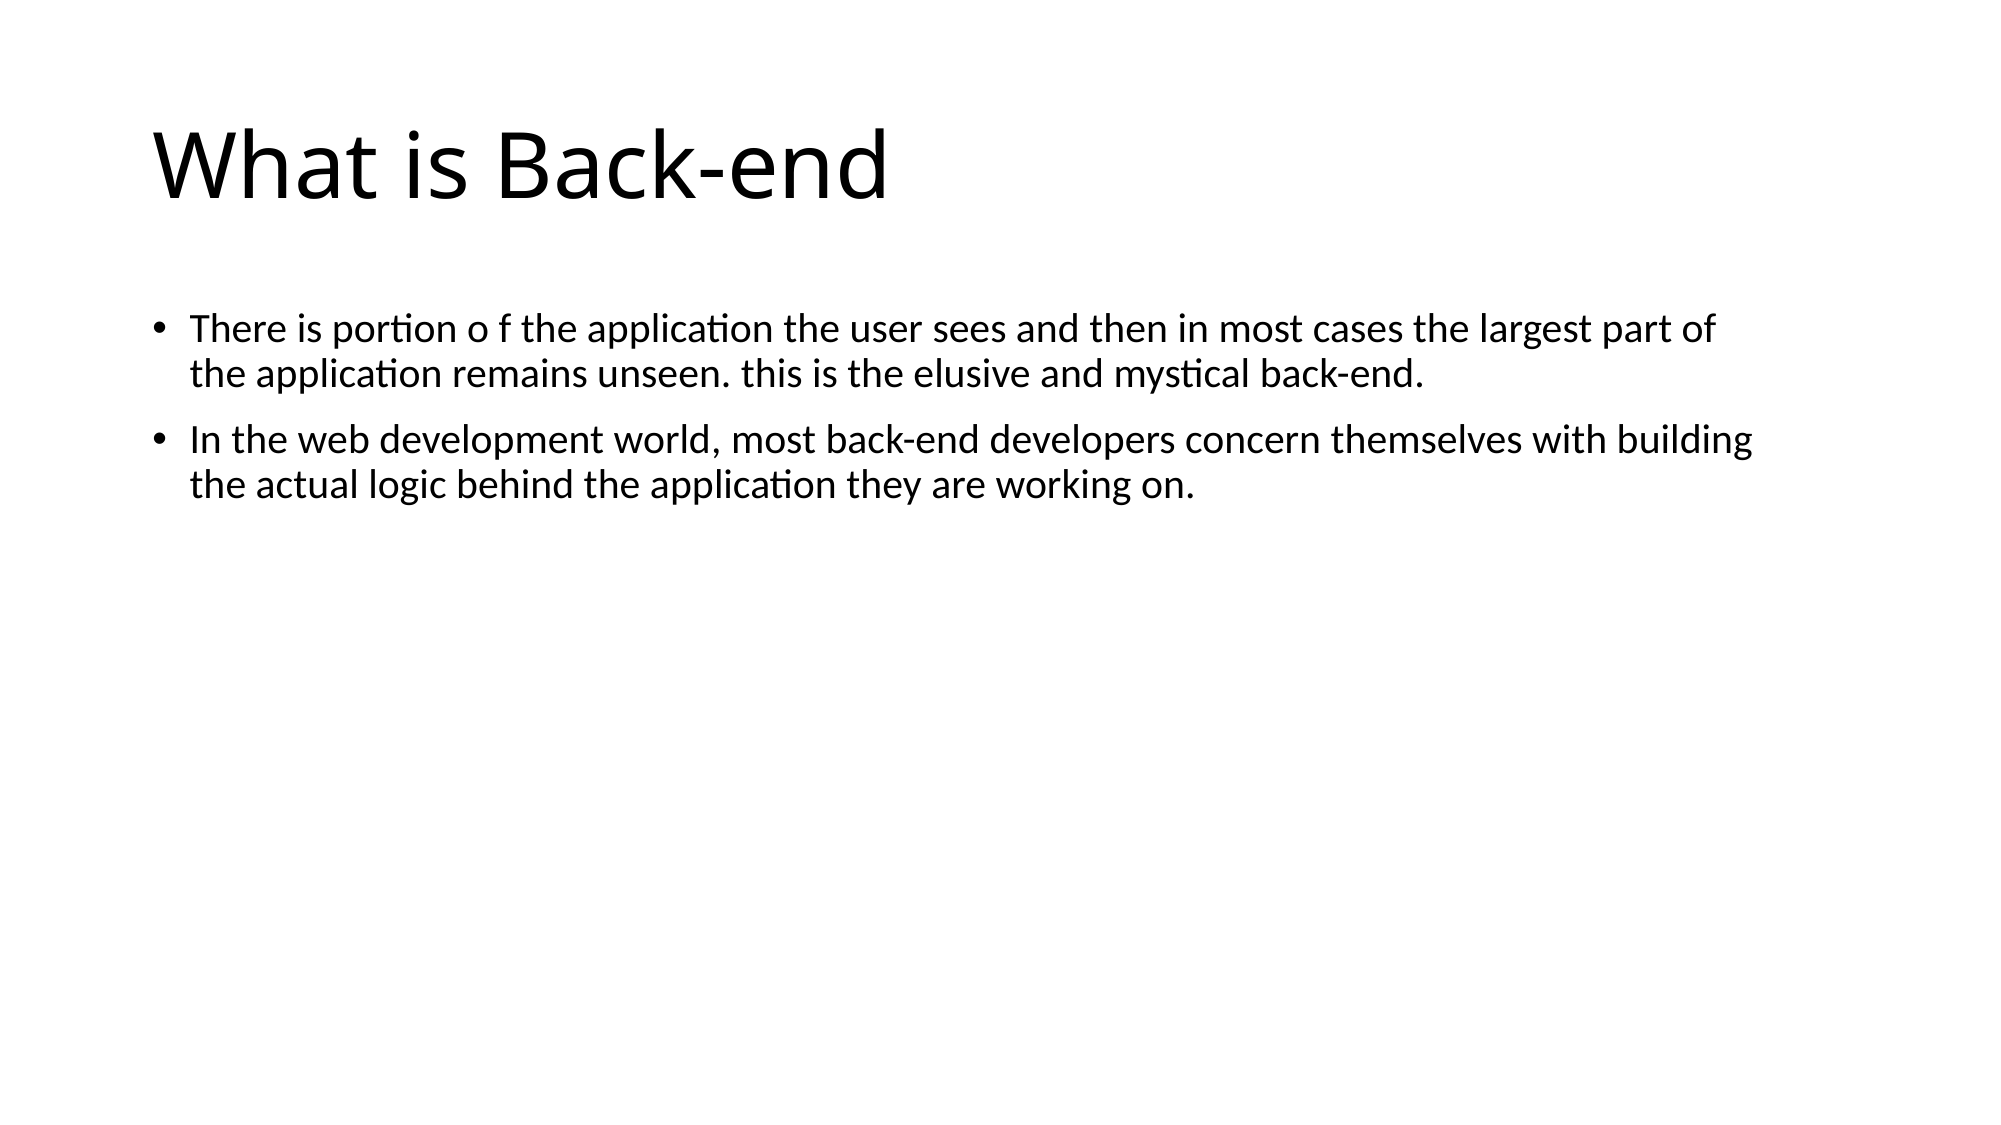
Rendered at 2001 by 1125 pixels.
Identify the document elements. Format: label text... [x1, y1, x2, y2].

text_box What is Back-end [137, 59, 1863, 278]
text_box There is portion o f the application the user sees and then in most cases the largest part of the application remains unseen. this is the elusive and mystical back-end. In the web development world, most back-end developers concern themselves with building the actual logic behind the application they are working on. [137, 299, 1786, 1050]
